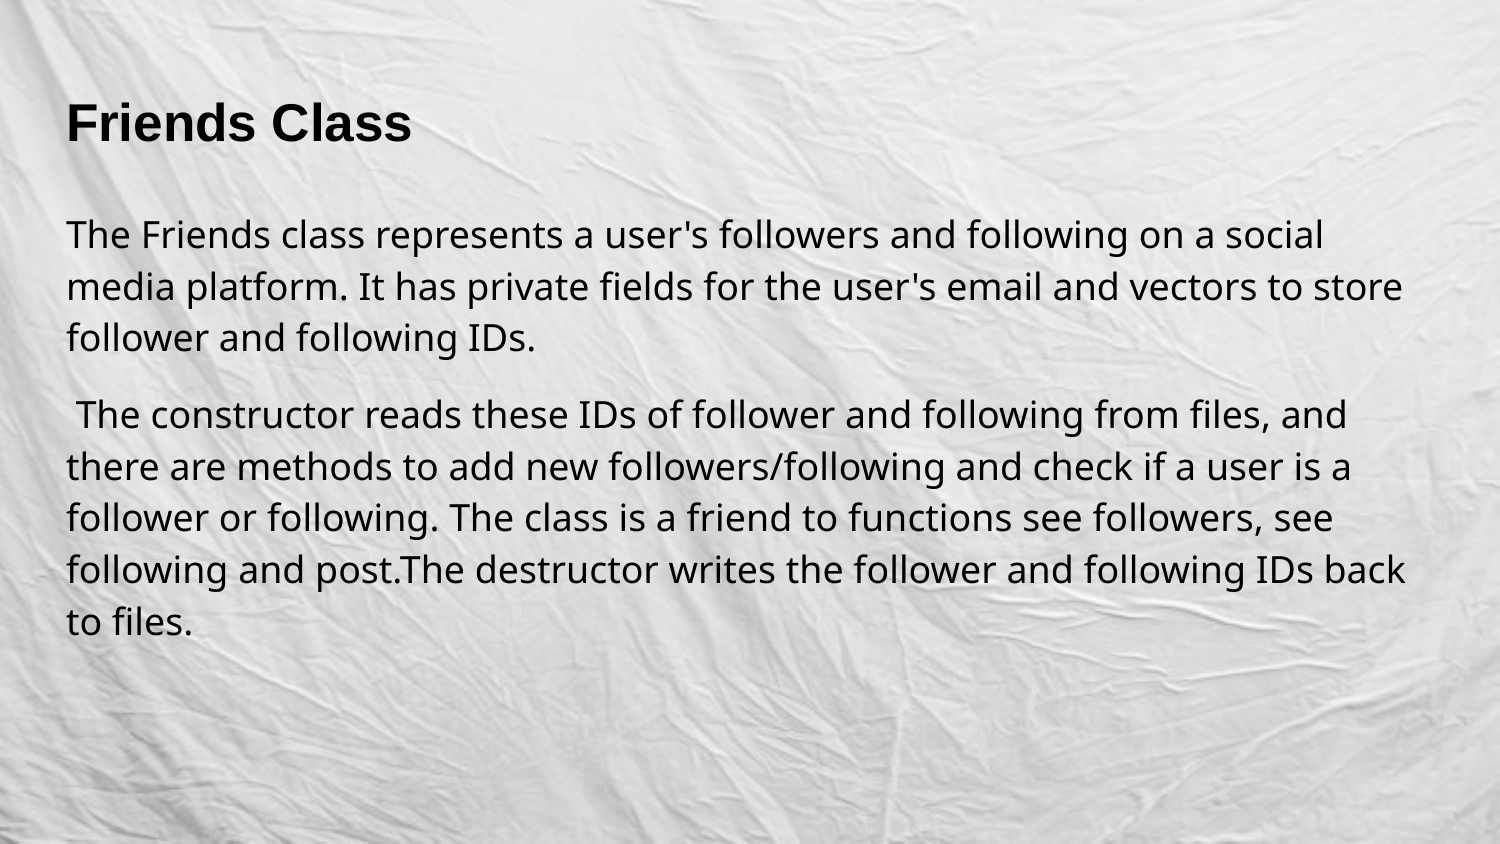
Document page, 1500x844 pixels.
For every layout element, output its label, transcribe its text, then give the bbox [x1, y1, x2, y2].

picture [0, 0, 1500, 844]
title Friends Class [51, 72, 1449, 167]
list The Friends class represents a user's followers and following on a social media platform. It has private fields for the user's email and vectors to store follower and following IDs. The constructor reads these IDs of follower and following from files, and there are methods to add new followers/following and check if a user is a follower or following. The class is a friend to functions see followers, see following and post.The destructor writes the follower and following IDs back to files. [51, 189, 1449, 750]
